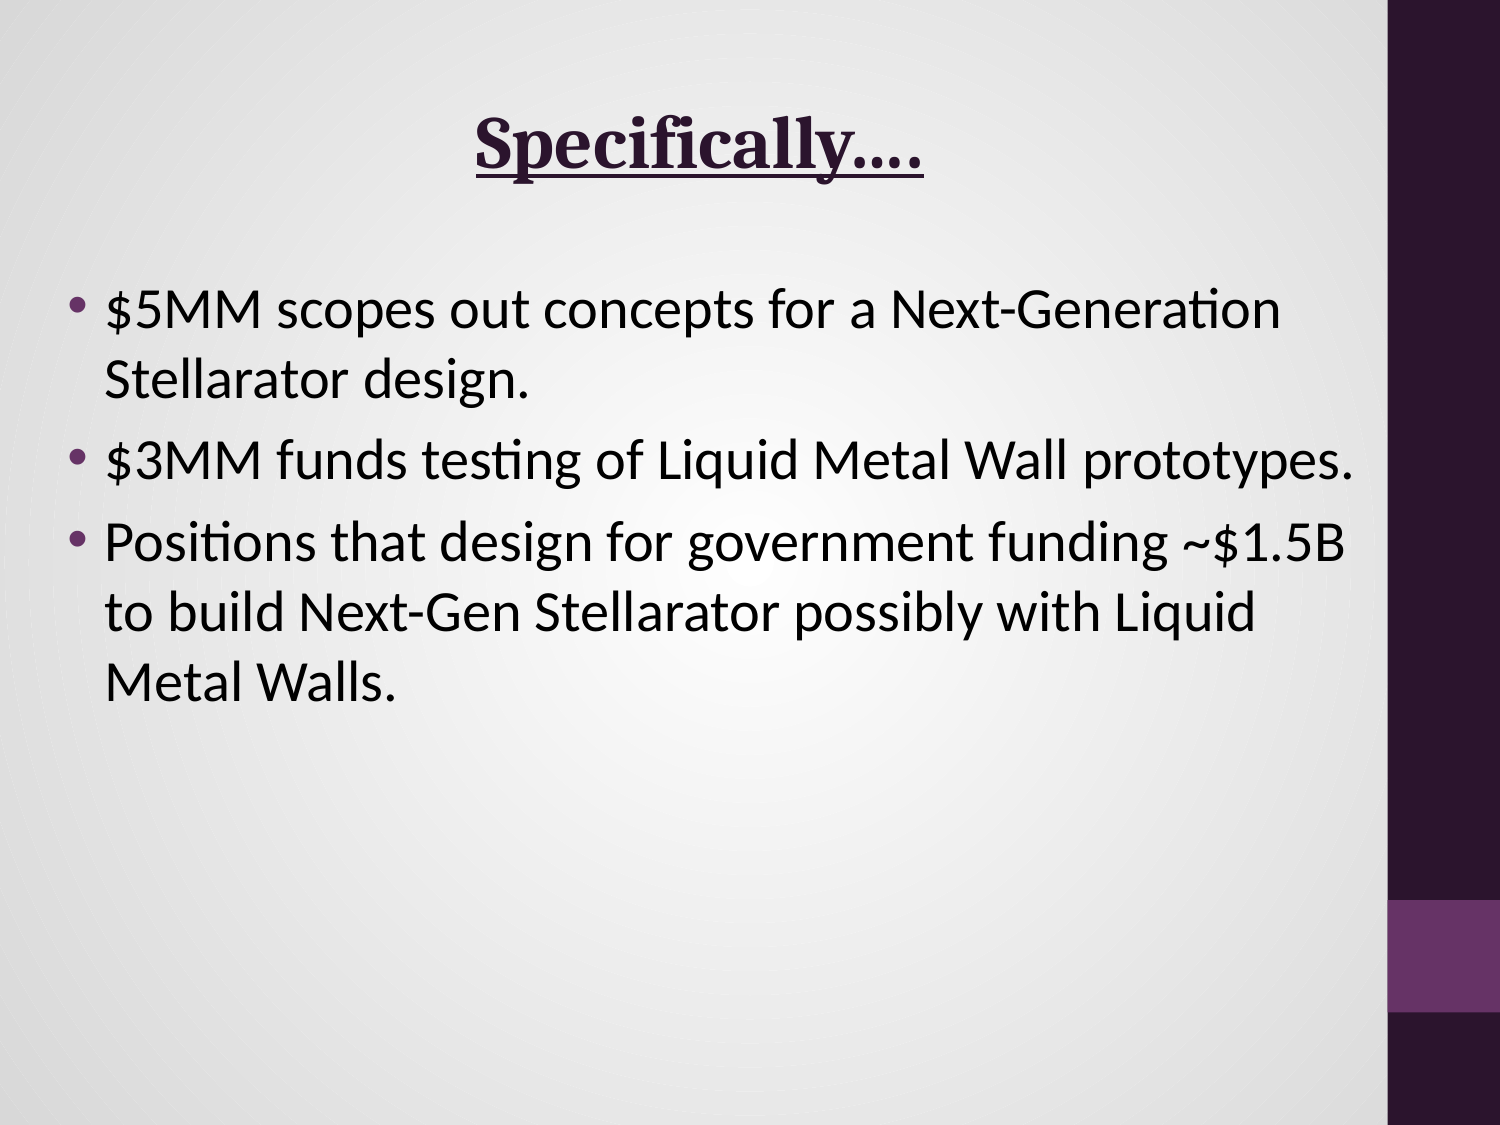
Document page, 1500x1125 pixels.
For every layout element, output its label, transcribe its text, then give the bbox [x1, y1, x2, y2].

list $5MM scopes out concepts for a Next-Generation Stellarator design. $3MM funds testing of Liquid Metal Wall prototypes. Positions that design for government funding ~$1.5B to build Next-Gen Stellarator possibly with Liquid Metal Walls. [33, 262, 1389, 1050]
title Specifically…. [75, 45, 1325, 233]
